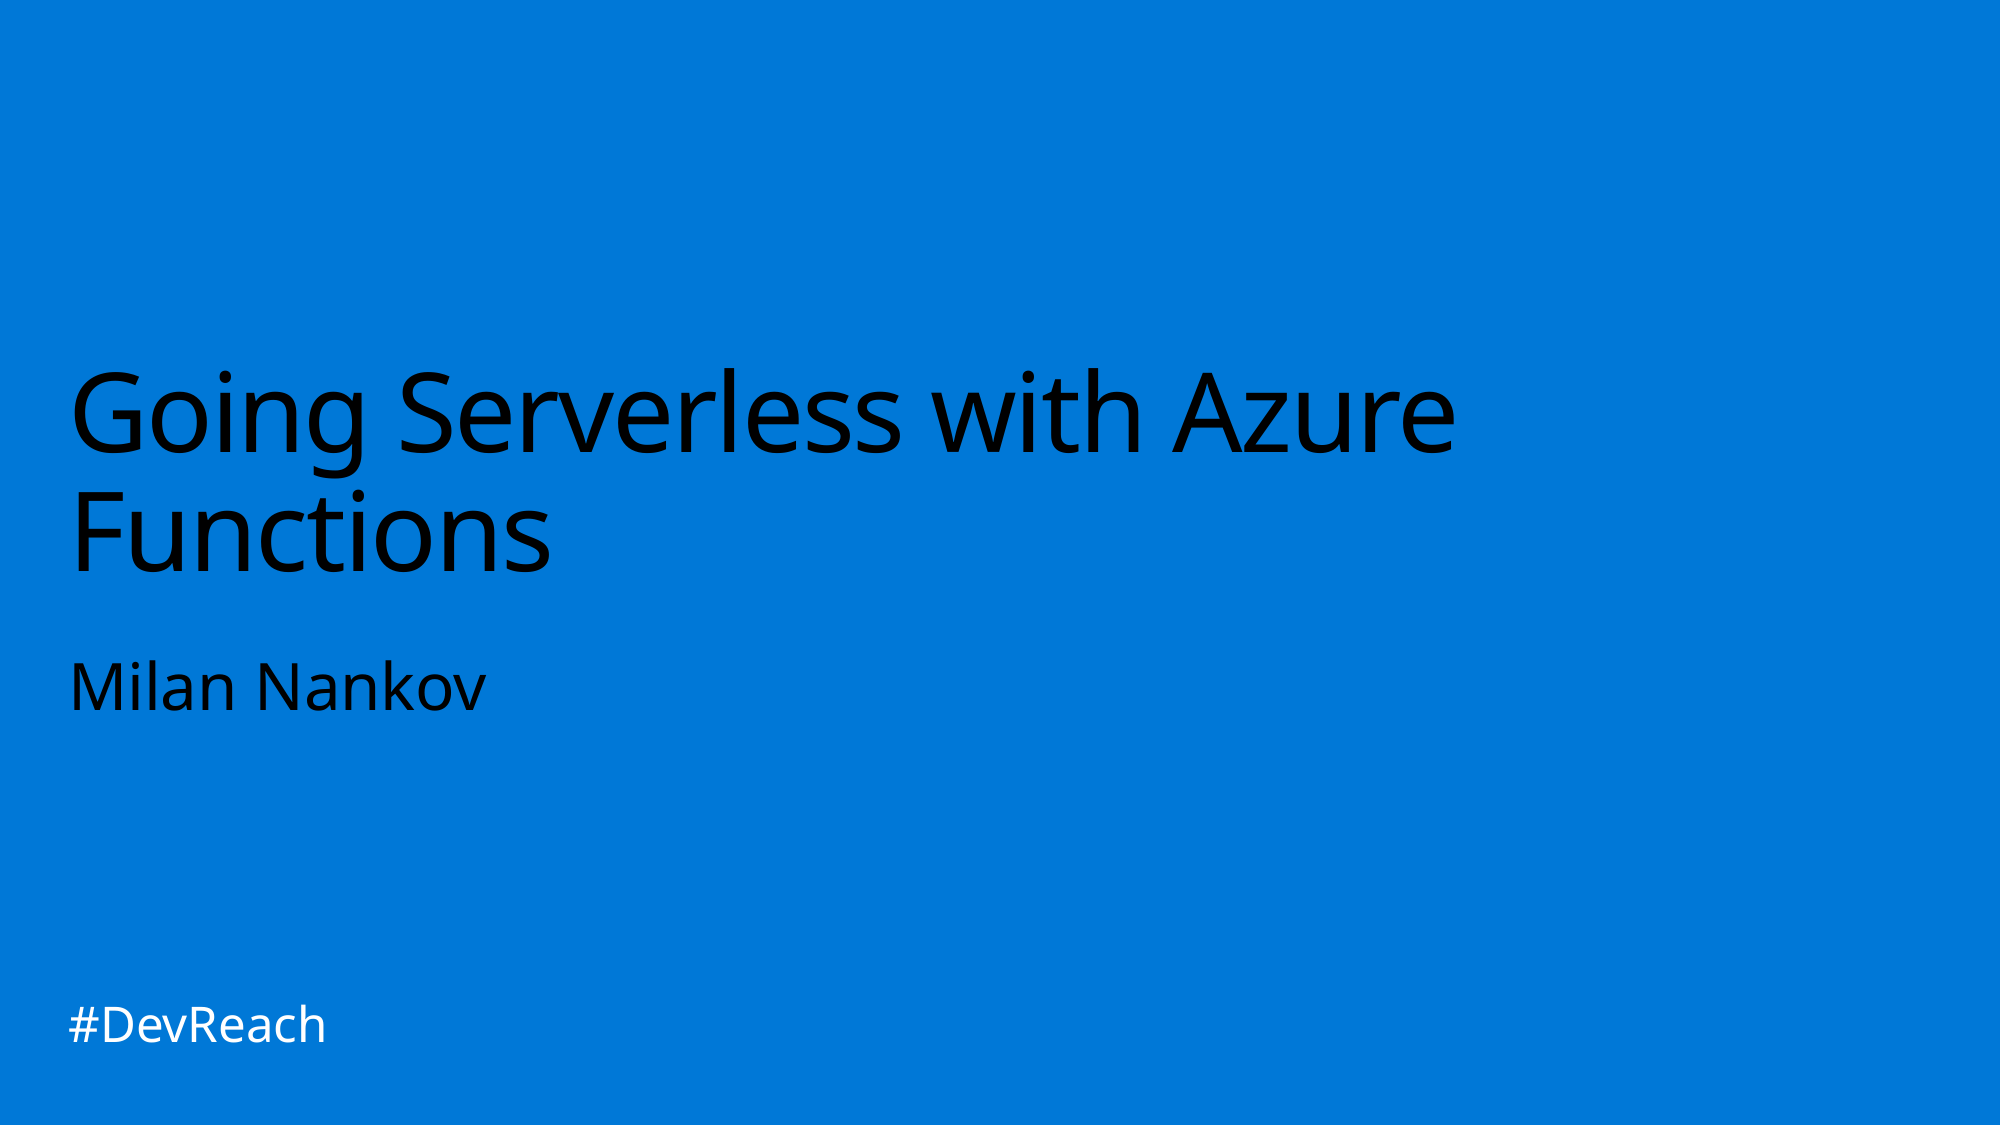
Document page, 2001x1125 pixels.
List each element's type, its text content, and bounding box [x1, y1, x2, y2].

title Going Serverless with Azure Functions [44, 341, 1662, 636]
list Milan Nankov [44, 636, 1662, 931]
